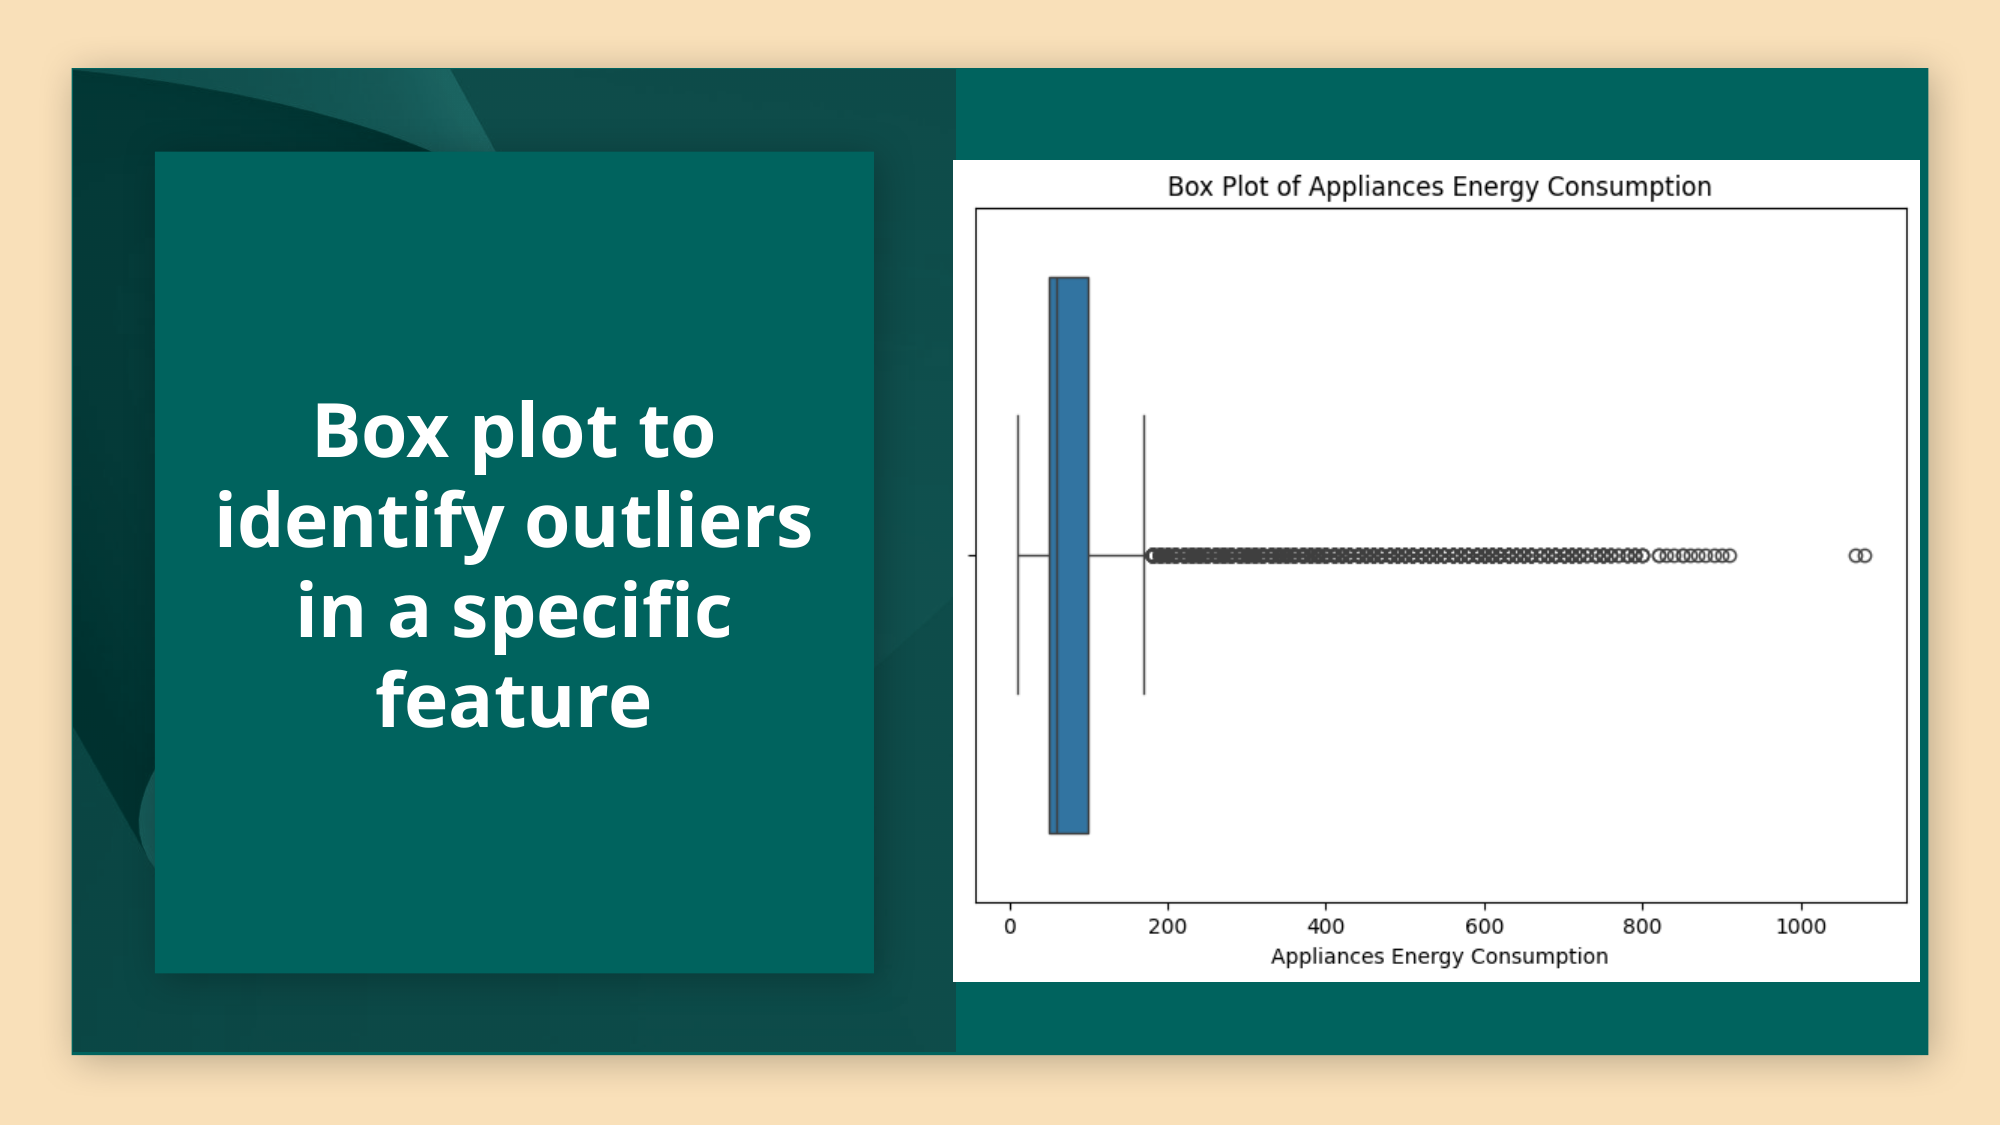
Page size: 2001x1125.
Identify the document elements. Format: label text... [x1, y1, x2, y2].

title Box plot to identify outliers in a specific feature [154, 151, 874, 974]
picture [73, 69, 1921, 1052]
